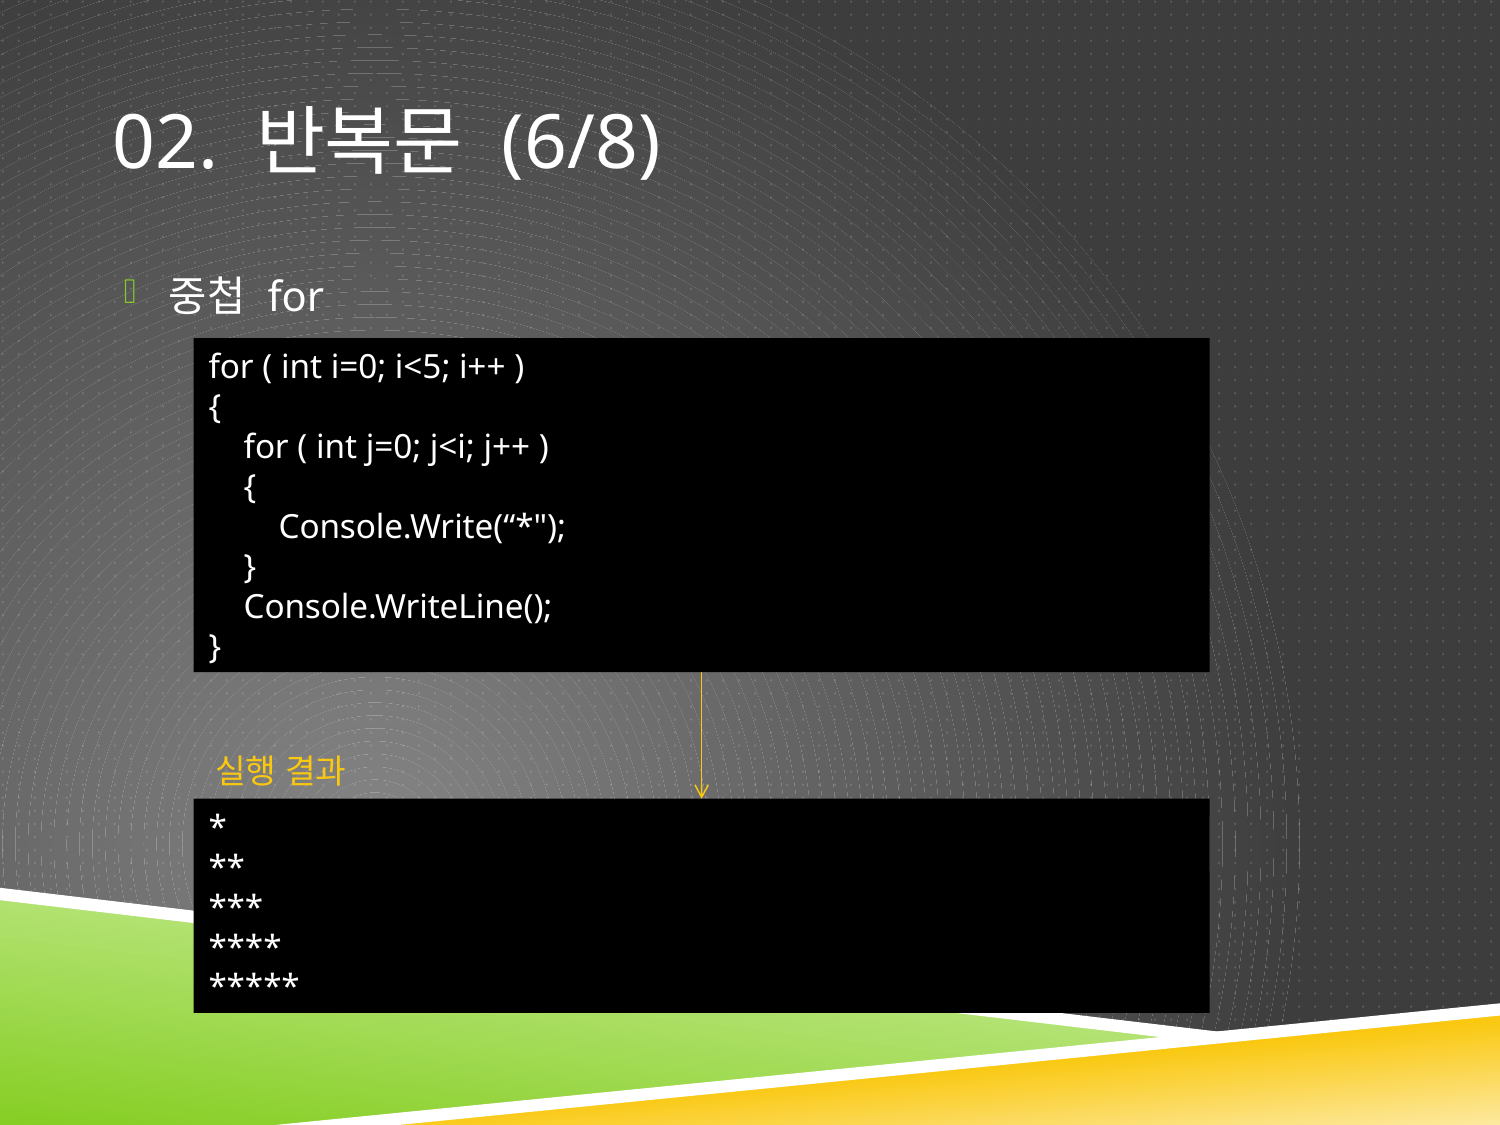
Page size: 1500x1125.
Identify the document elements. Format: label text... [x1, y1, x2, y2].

title 02. 반복문 (6/8) [112, 45, 1388, 233]
list 중첩 for [112, 262, 1388, 1059]
text_box 실행 결과 [200, 743, 362, 798]
text_box for ( int i=0; i<5; i++ ) { for ( int j=0; j<i; j++ ) { Console.Write(“*"); } Console.WriteLine(); } [193, 338, 1210, 673]
text_box * ** *** **** ***** [193, 798, 1210, 1013]
